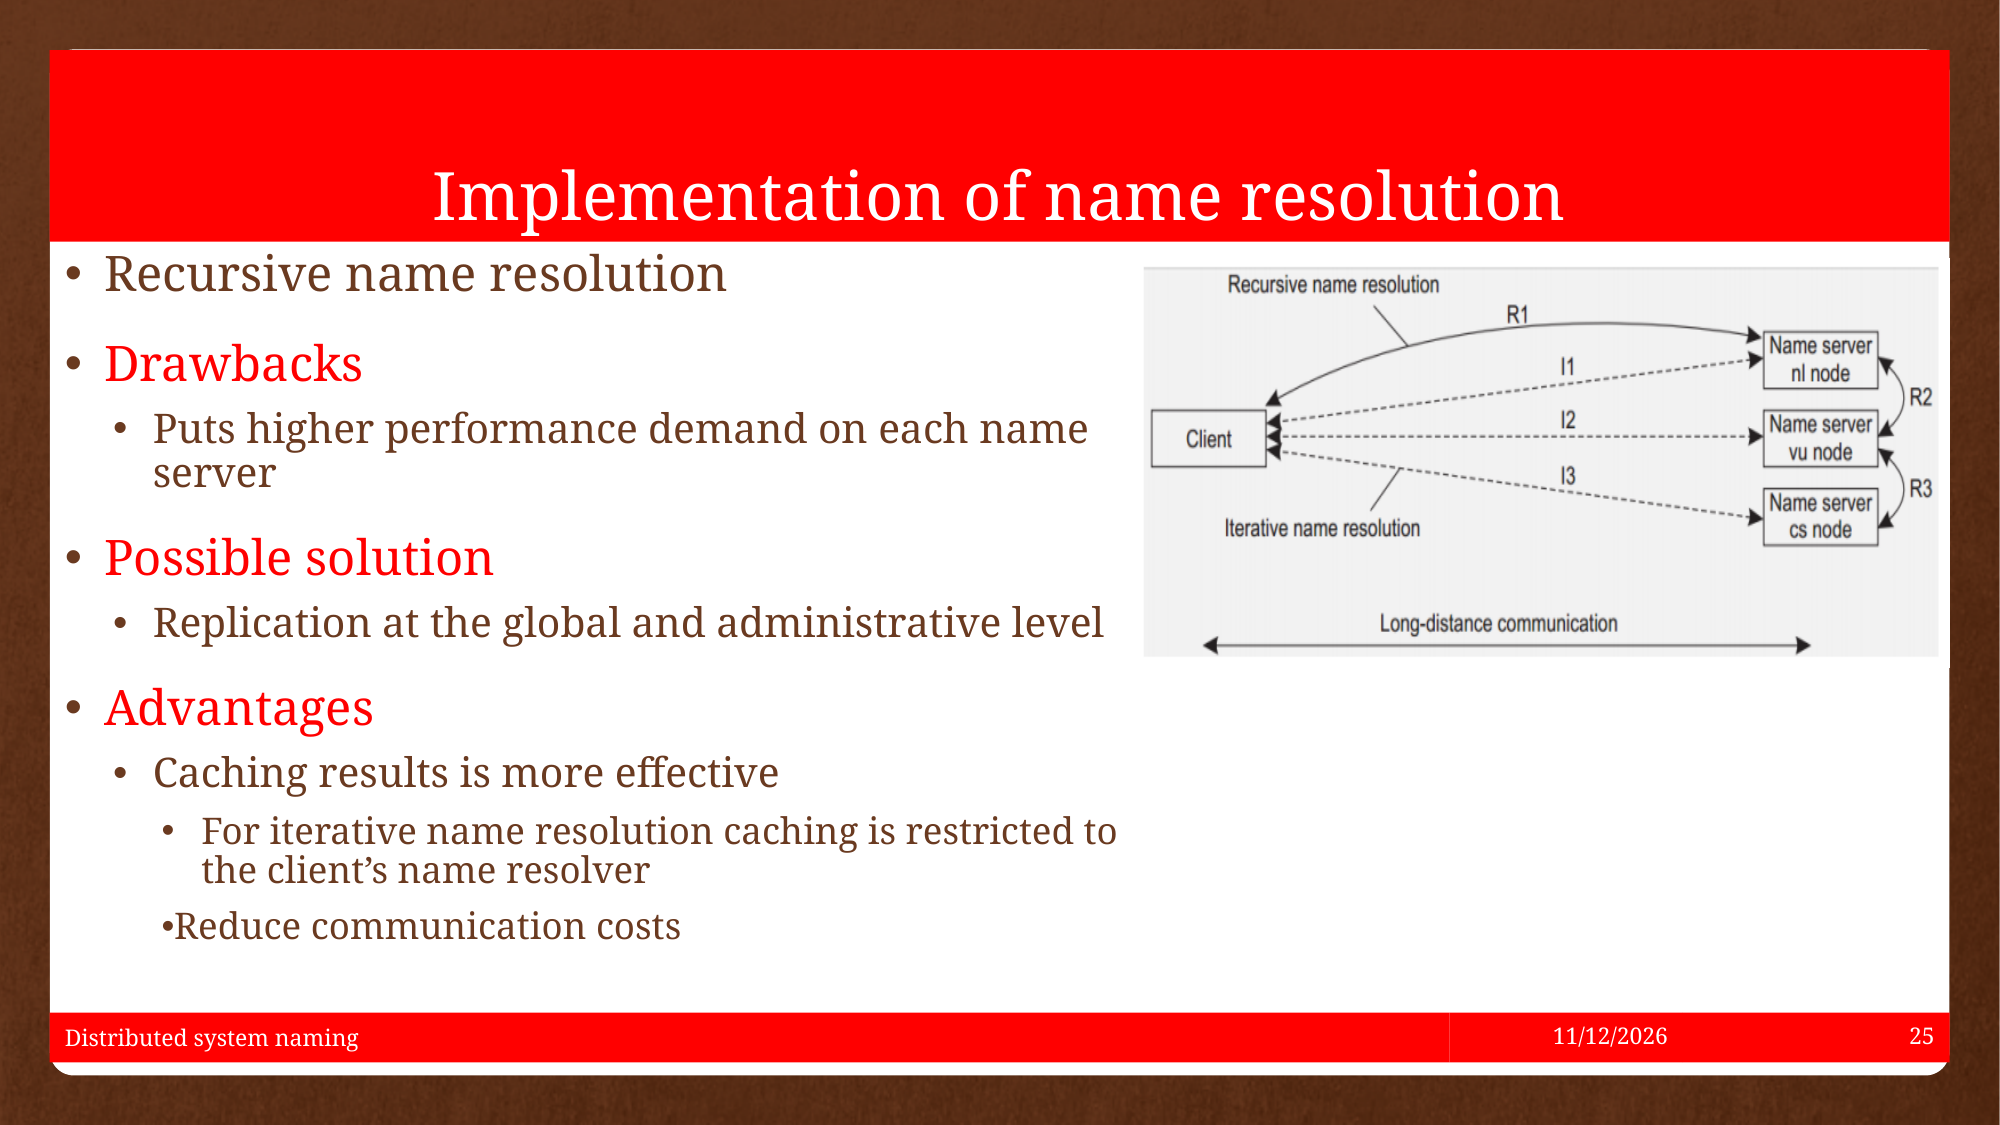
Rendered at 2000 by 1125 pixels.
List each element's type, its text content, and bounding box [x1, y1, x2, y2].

list Recursive name resolution Drawbacks Puts higher performance demand on each name server Possible solution Replication at the global and administrative level Advantages Caching results is more effective For iterative name resolution caching is restricted to the client’s name resolver Reduce communication costs [49, 241, 1138, 996]
title Implementation of name resolution [49, 50, 1950, 242]
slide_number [1449, 1012, 1682, 1063]
picture [1137, 258, 1950, 668]
footer Distributed system naming [49, 1012, 1449, 1063]
slide_number 25 [1682, 1012, 1950, 1063]
